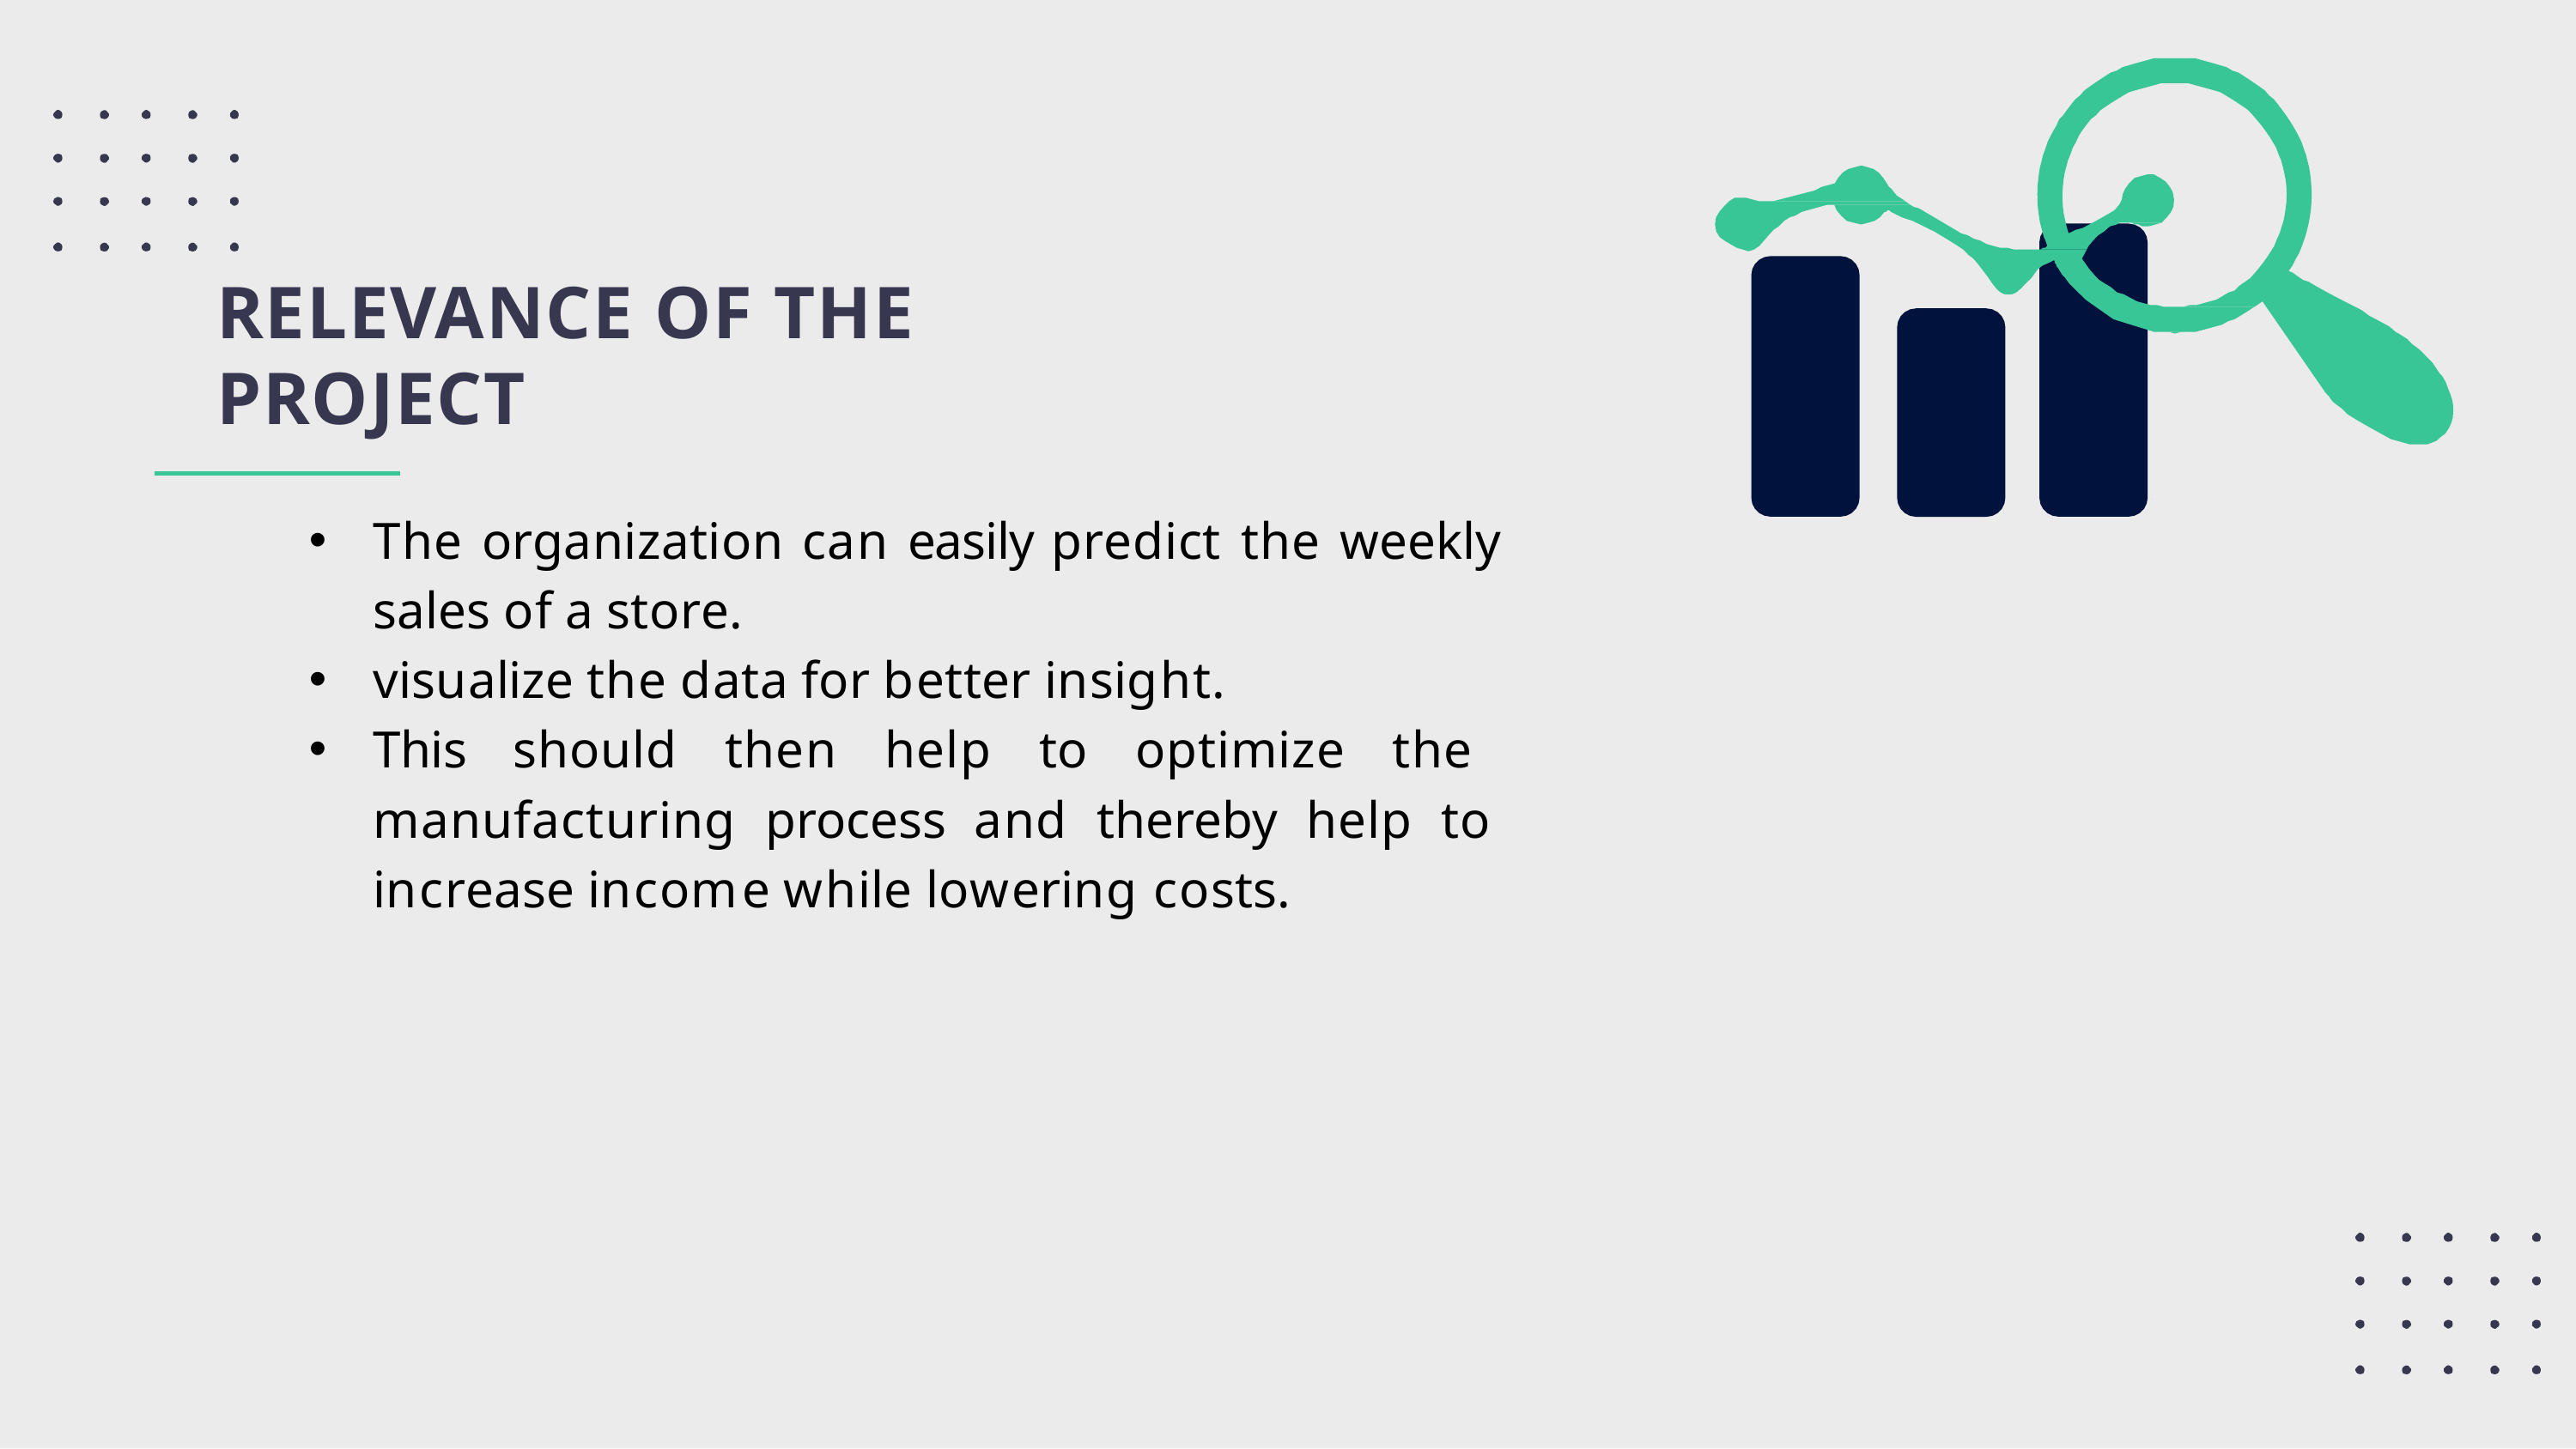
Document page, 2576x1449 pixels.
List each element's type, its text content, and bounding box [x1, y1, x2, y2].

picture [53, 110, 239, 252]
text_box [1714, 58, 2454, 518]
picture [2354, 1233, 2541, 1374]
title RELEVANCE OF THE PROJECT [214, 264, 1245, 509]
text_box The organization can easily predict the weekly sales of a store. visualize the data for better insight. This should then help to optimize the manufacturing process and thereby help to increase income while lowering costs. [307, 497, 1521, 918]
